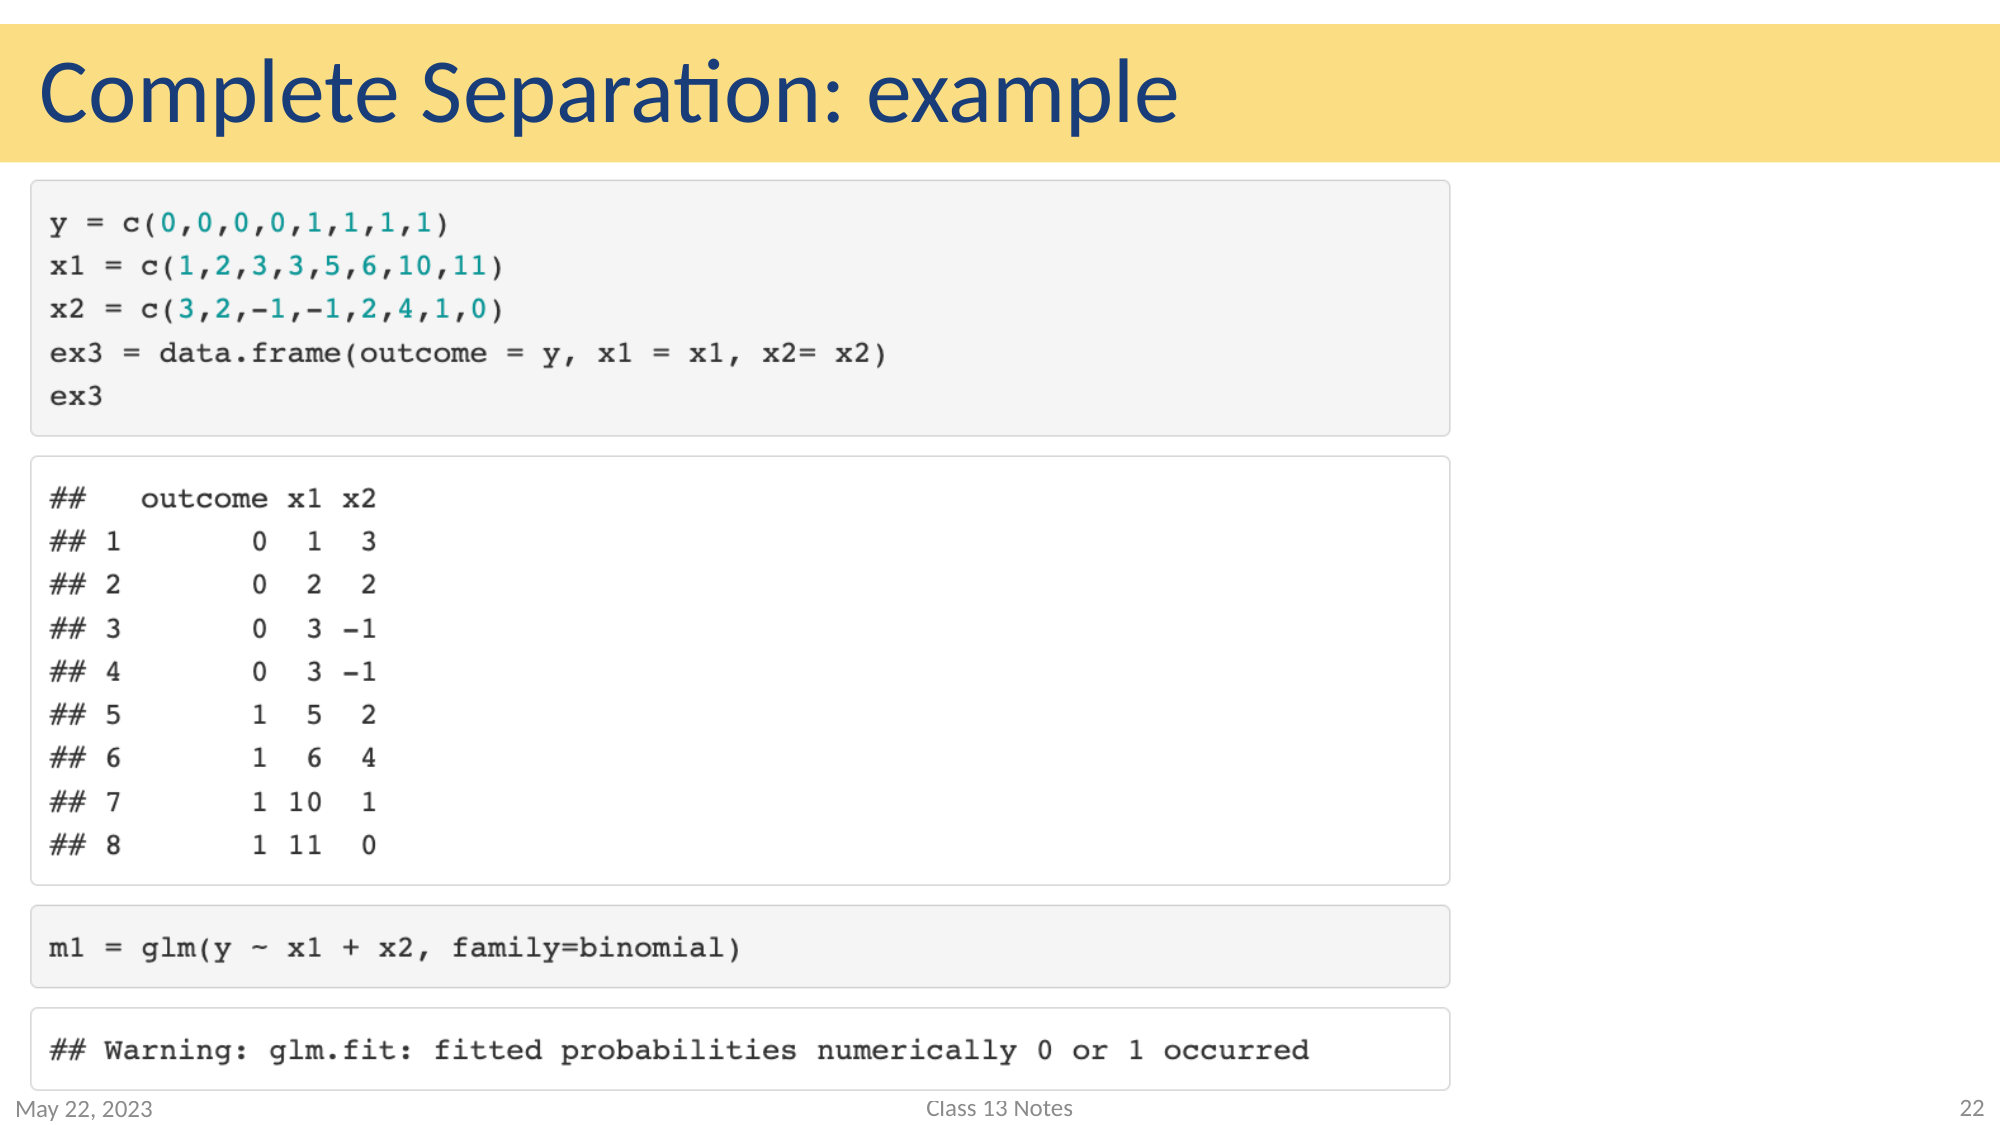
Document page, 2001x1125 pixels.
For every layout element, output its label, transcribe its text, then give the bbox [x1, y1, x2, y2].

text_box [0, 23, 2000, 163]
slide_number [0, 1089, 450, 1125]
title Complete Separation: example [24, 24, 1975, 163]
footer Class 13 Notes [662, 1101, 1338, 1125]
picture [24, 171, 1462, 1101]
slide_number 22 [1550, 1087, 2000, 1125]
